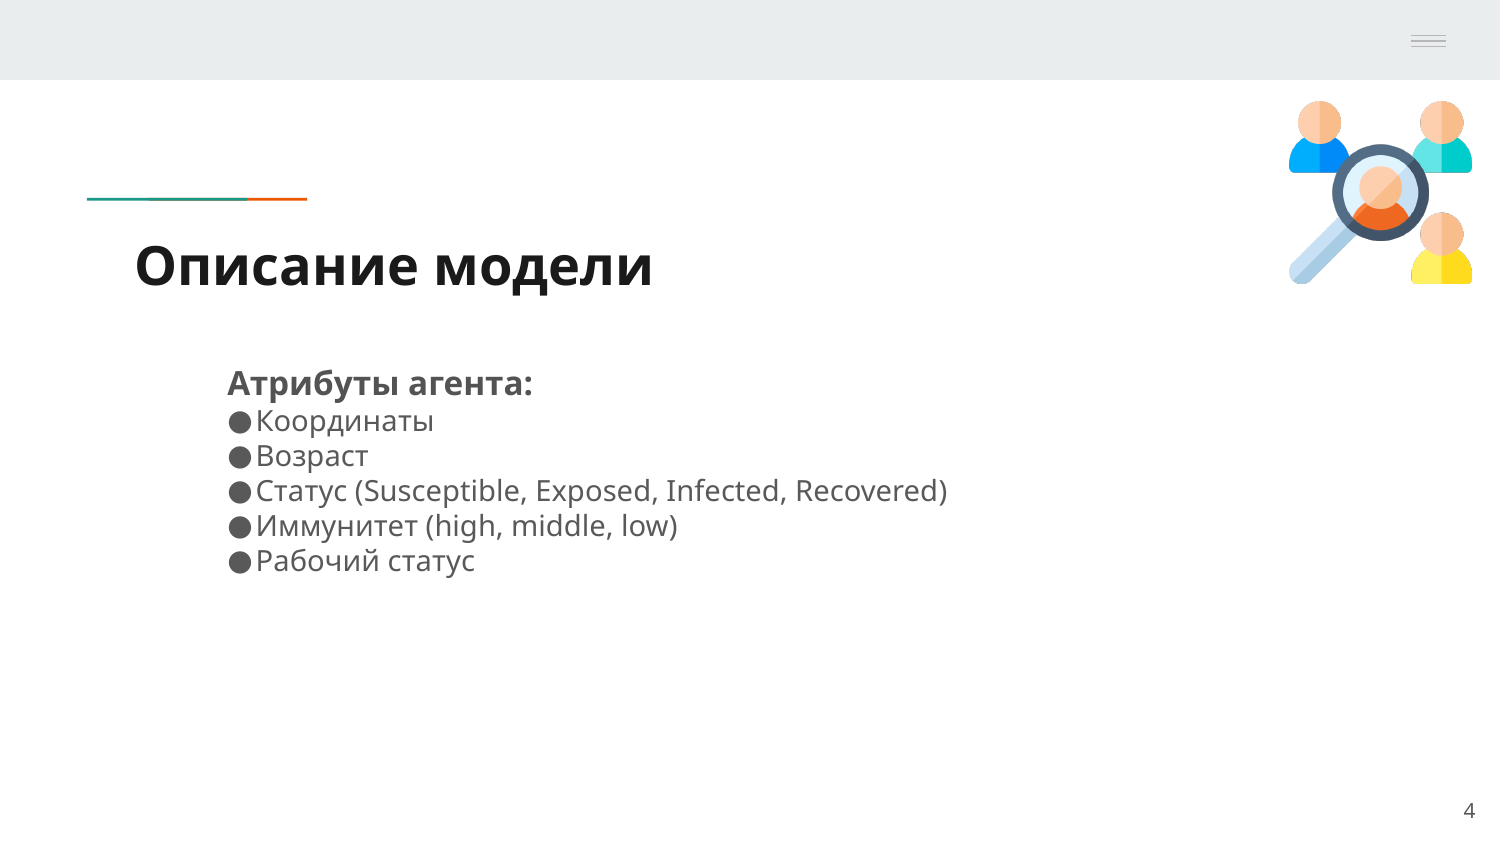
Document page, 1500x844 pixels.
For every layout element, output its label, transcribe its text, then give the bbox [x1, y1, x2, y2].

list Атрибуты агента: Координаты Возраст Статус (Susceptible, Exposed, Infected, Recovered) Иммунитет (high, middle, low) Рабочий статус [212, 341, 1381, 559]
title Описание модели [119, 216, 1381, 305]
slide_number 4 [1400, 779, 1491, 844]
picture [1288, 100, 1472, 284]
